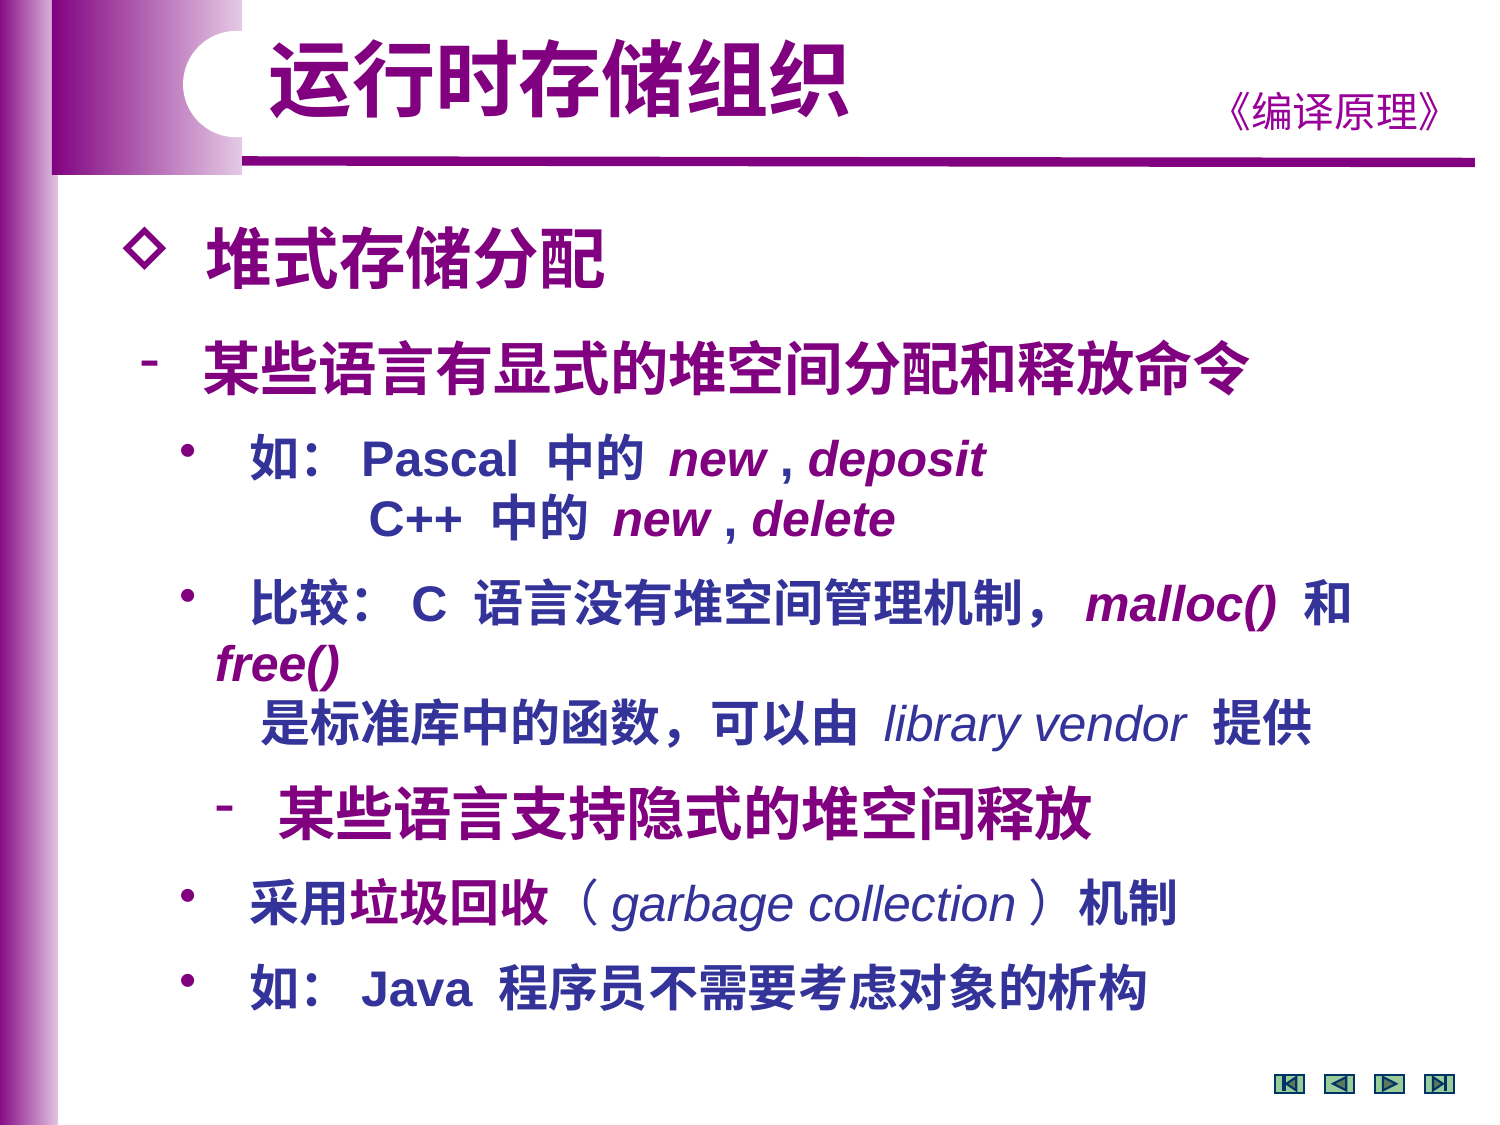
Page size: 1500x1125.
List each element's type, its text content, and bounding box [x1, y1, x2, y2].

text_box 堆式存储分配 [99, 209, 1200, 304]
text_box [1374, 1074, 1405, 1093]
text_box 运行时存储组织 [254, 31, 875, 136]
text_box 某些语言有显式的堆空间分配和释放命令 如：Pascal 中的 new , deposit C++ 中的 new , delete 比较：C 语言没有堆空间管理机制，malloc() 和 free() 是标准库中的函数，可以由 library vendor 提供 某些语言支持隐式的堆空间释放 采用垃圾回收（garbage collection）机制 如：Java 程序员不需要考虑对象的析构 [124, 324, 1482, 1025]
text_box [1274, 1074, 1305, 1093]
text_box [1424, 1074, 1455, 1093]
text_box [1324, 1074, 1355, 1093]
